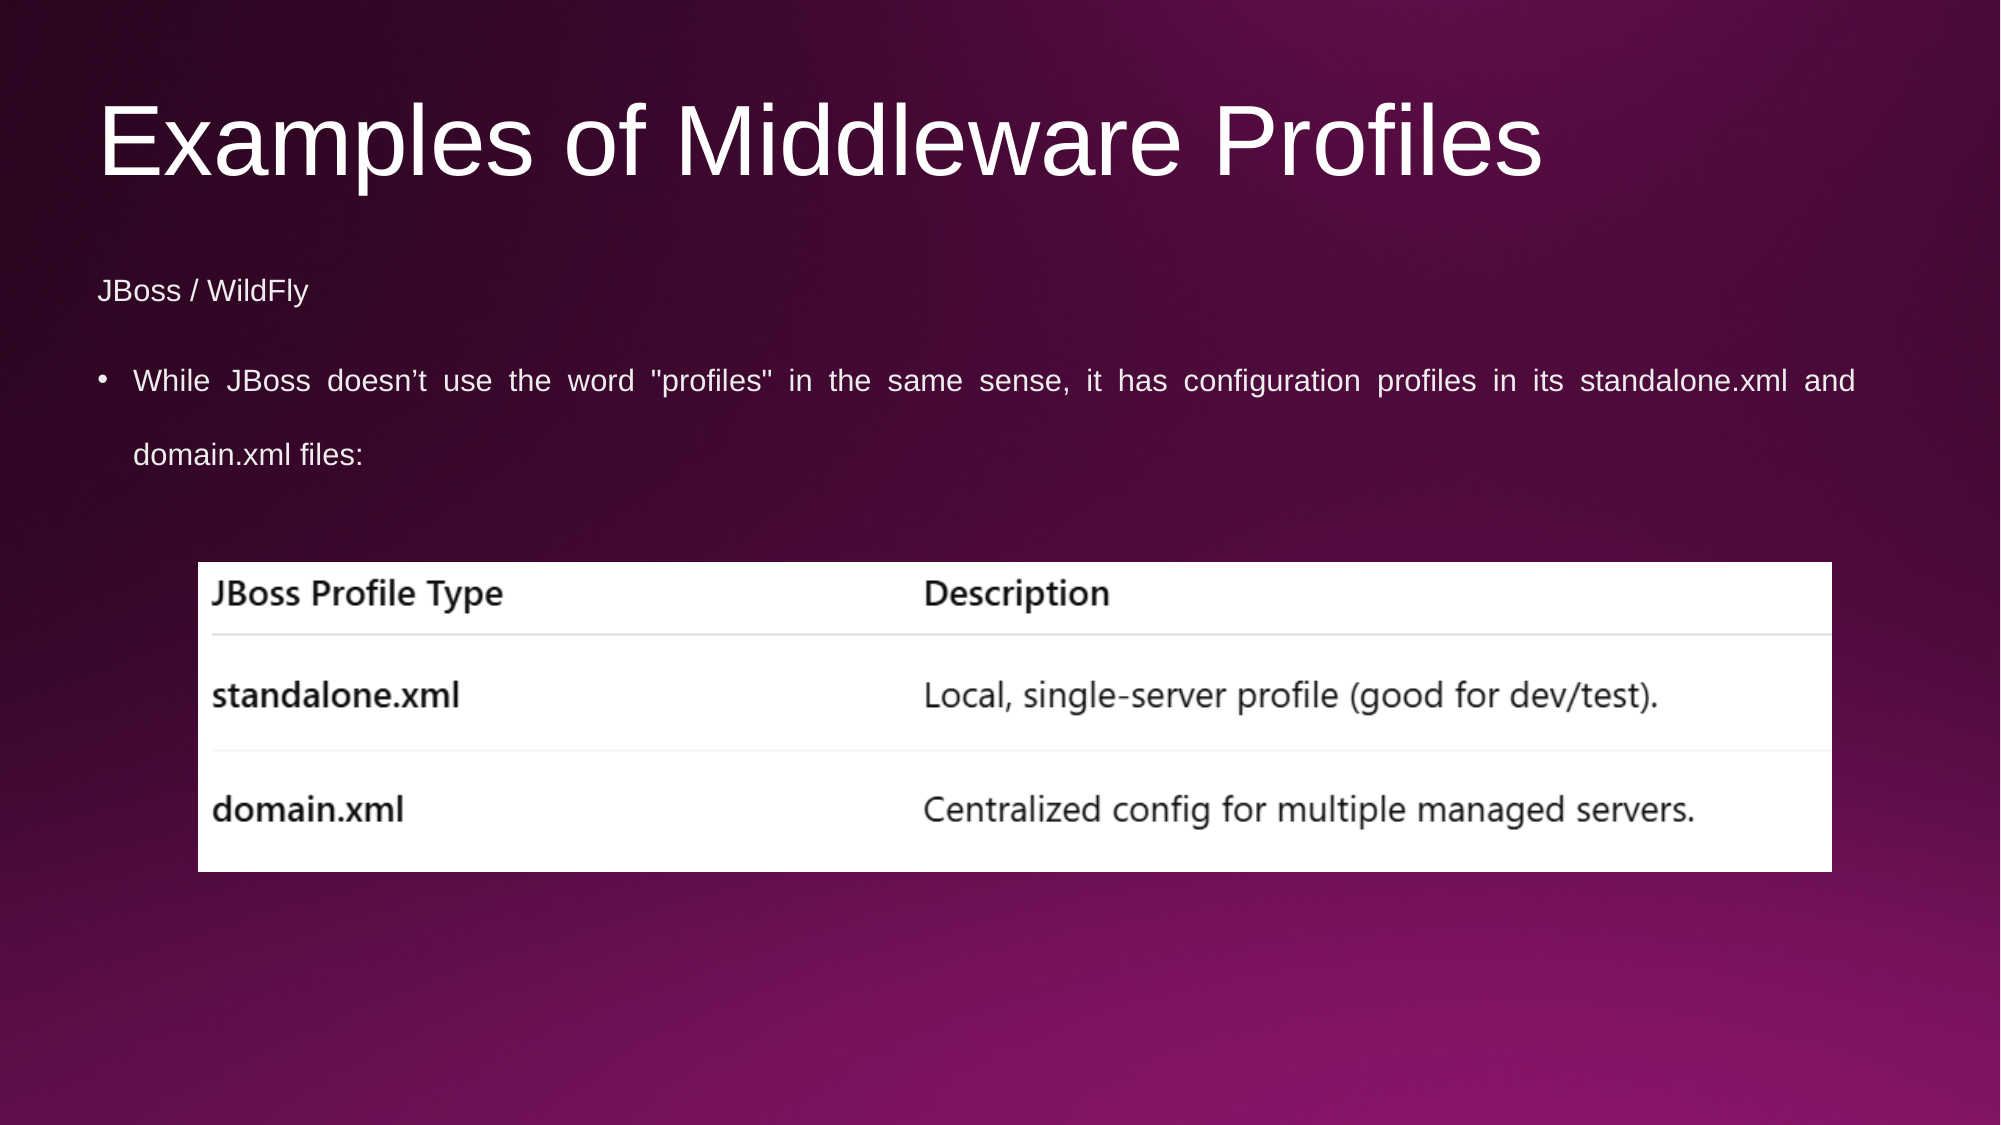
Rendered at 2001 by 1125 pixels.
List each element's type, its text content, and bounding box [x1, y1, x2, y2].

text_box JBoss / WildFly While JBoss doesn’t use the word "profiles" in the same sense, it has configuration profiles in its standalone.xml and domain.xml files: [82, 226, 1874, 480]
title Examples of Middleware Profiles [82, 59, 1949, 227]
picture [0, 0, 2001, 1125]
